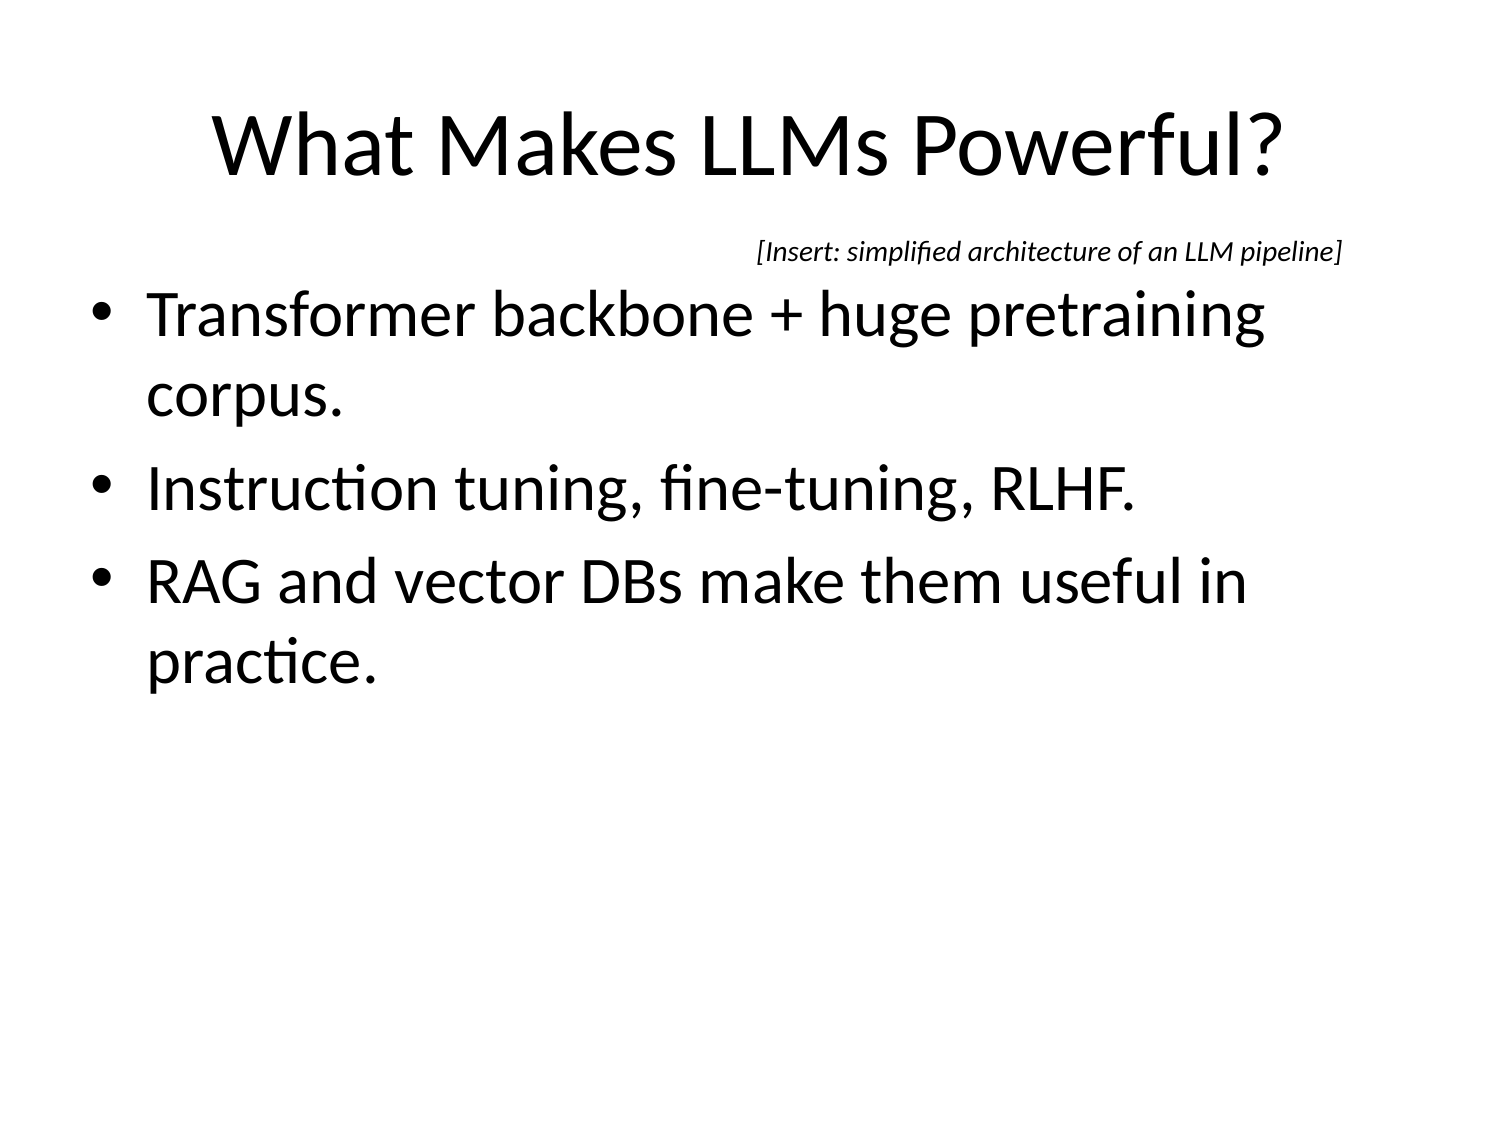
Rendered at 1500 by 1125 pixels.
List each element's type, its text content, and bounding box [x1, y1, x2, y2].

title What Makes LLMs Powerful? [75, 45, 1425, 233]
text_box [Insert: simplified architecture of an LLM pipeline] [741, 224, 1359, 275]
list Transformer backbone + huge pretraining corpus. Instruction tuning, fine-tuning, RLHF. RAG and vector DBs make them useful in practice. [75, 262, 1425, 1005]
